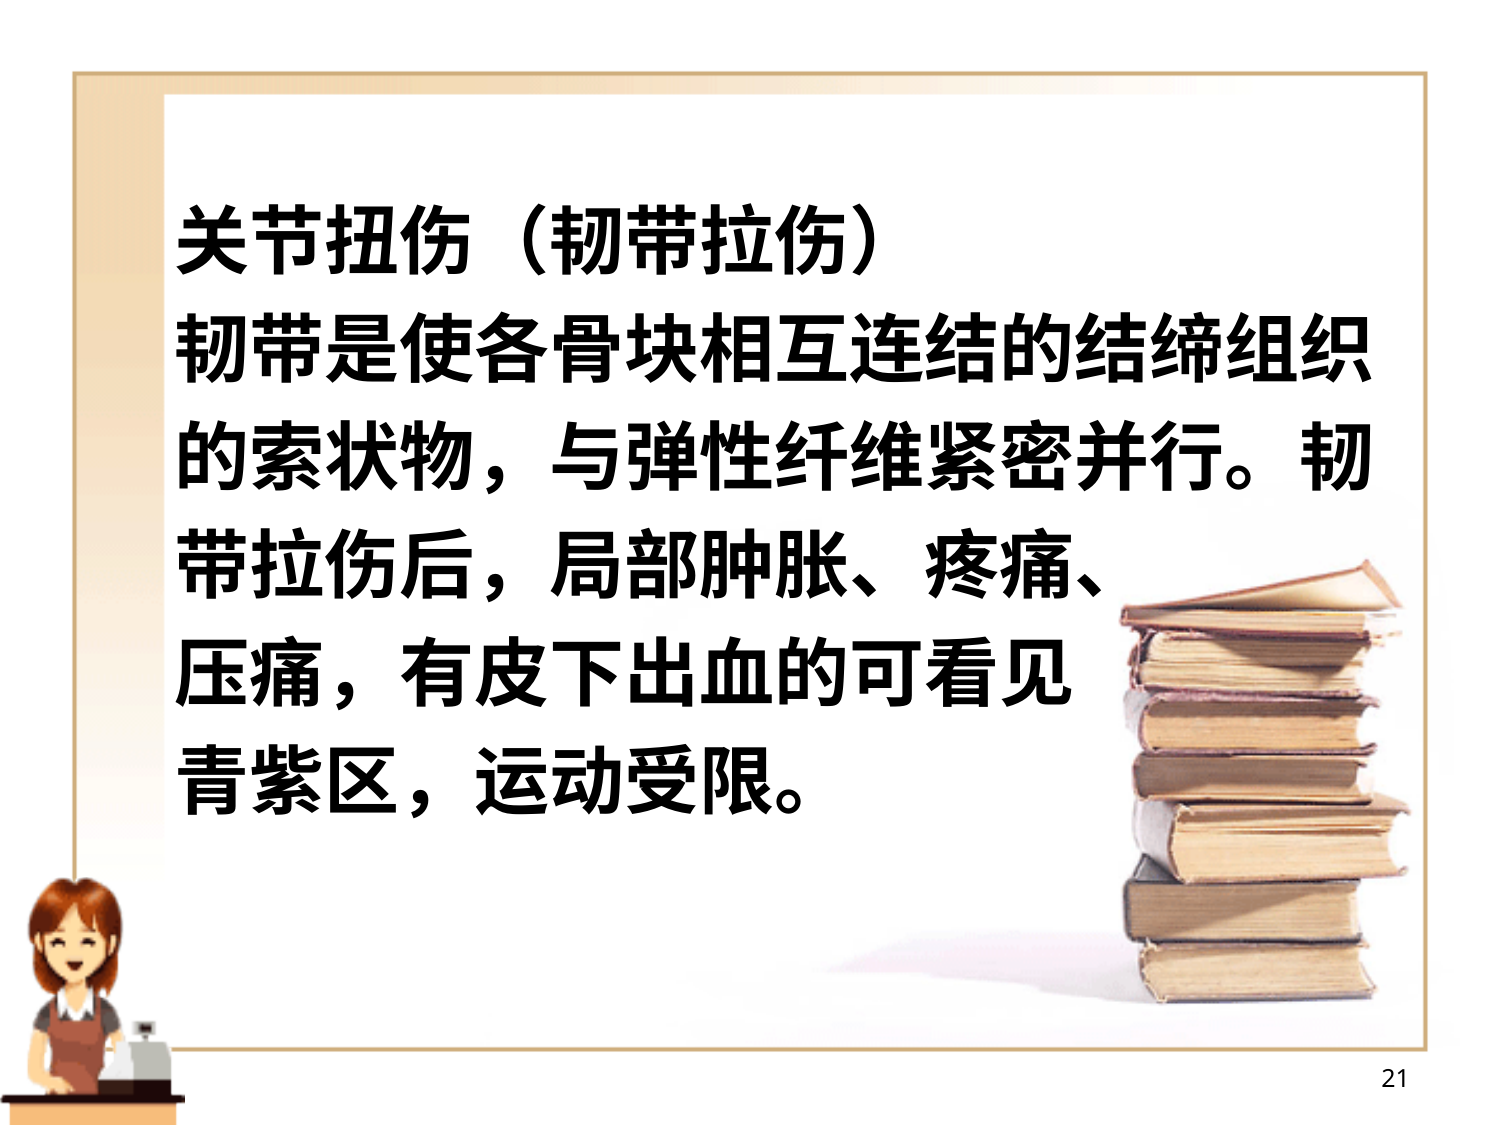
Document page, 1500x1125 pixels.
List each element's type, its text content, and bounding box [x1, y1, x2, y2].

picture [0, 0, 1500, 1125]
slide_number 21 [1074, 1054, 1425, 1108]
title 关节扭伤（韧带拉伤） 韧带是使各骨块相互连结的结缔组织的索状物，与弹性纤维紧密并行。韧带拉伤后，局部肿胀、疼痛、 压痛，有皮下出血的可看见 青紫区，运动受限。 [159, 7, 1430, 1083]
